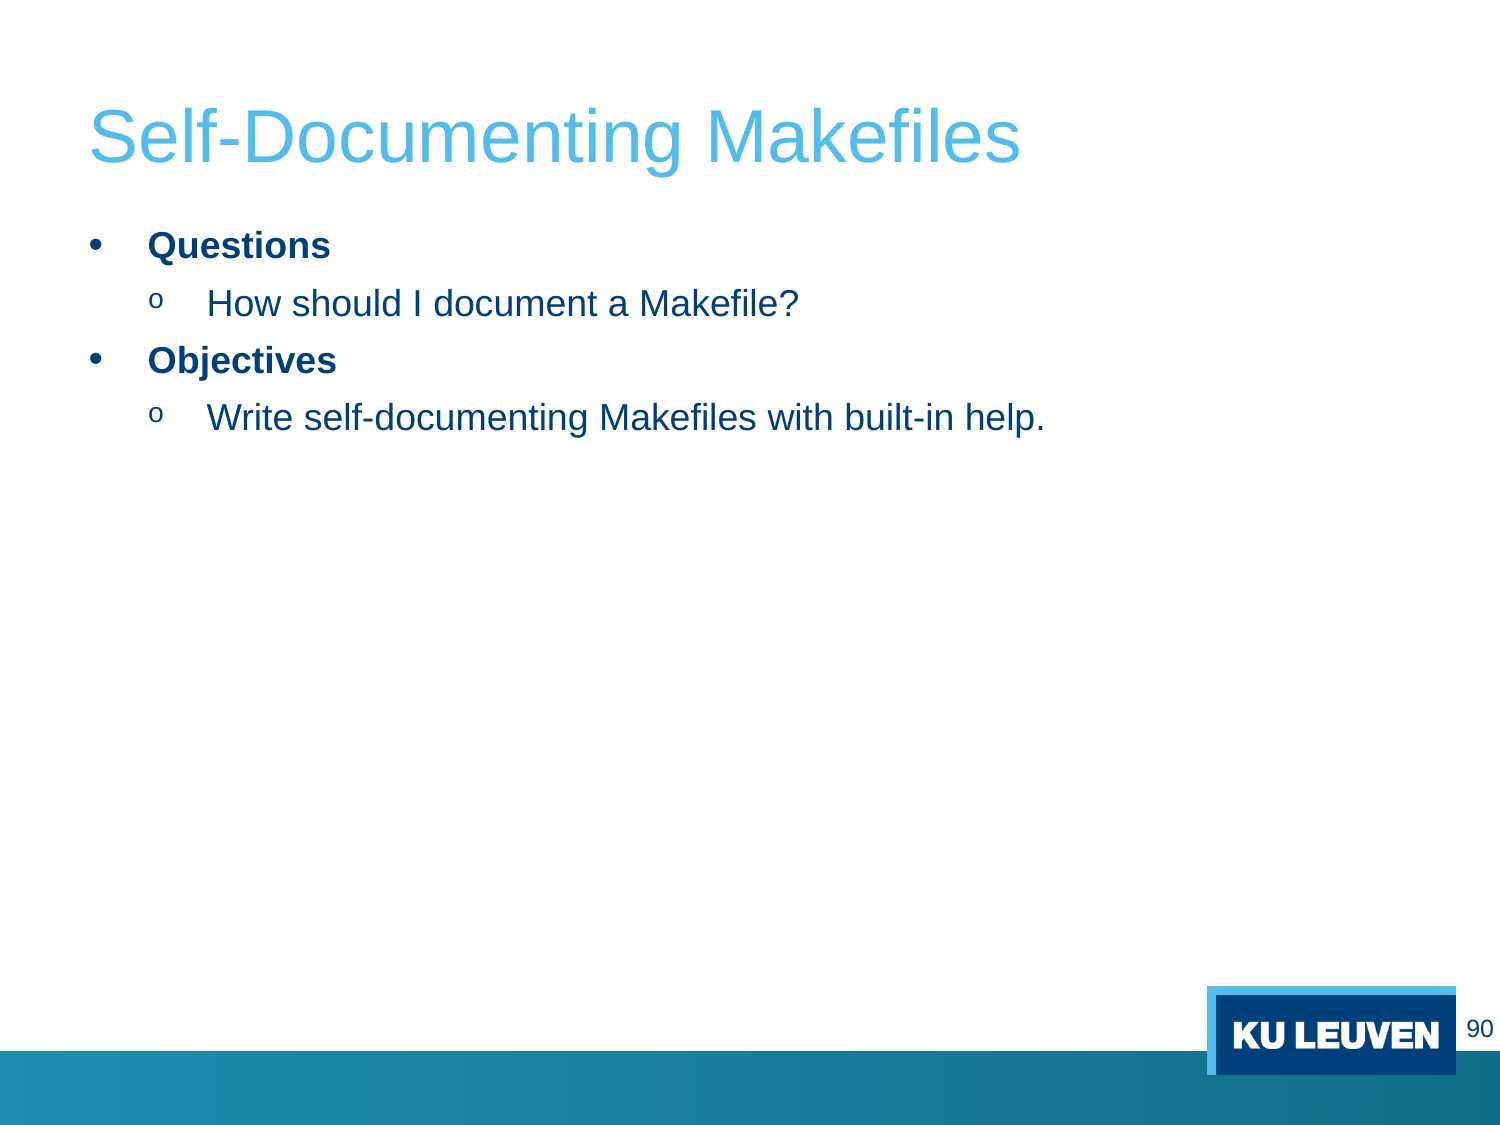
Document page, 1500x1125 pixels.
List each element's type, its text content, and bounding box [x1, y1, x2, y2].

list Questions How should I document a Makefile? Objectives Write self-documenting Makefiles with built-in help. [88, 221, 1456, 1071]
slide_number 90 [1340, 1012, 1495, 1060]
title Self-Documenting Makefiles [88, 29, 1456, 178]
picture [1207, 1071, 1456, 1075]
